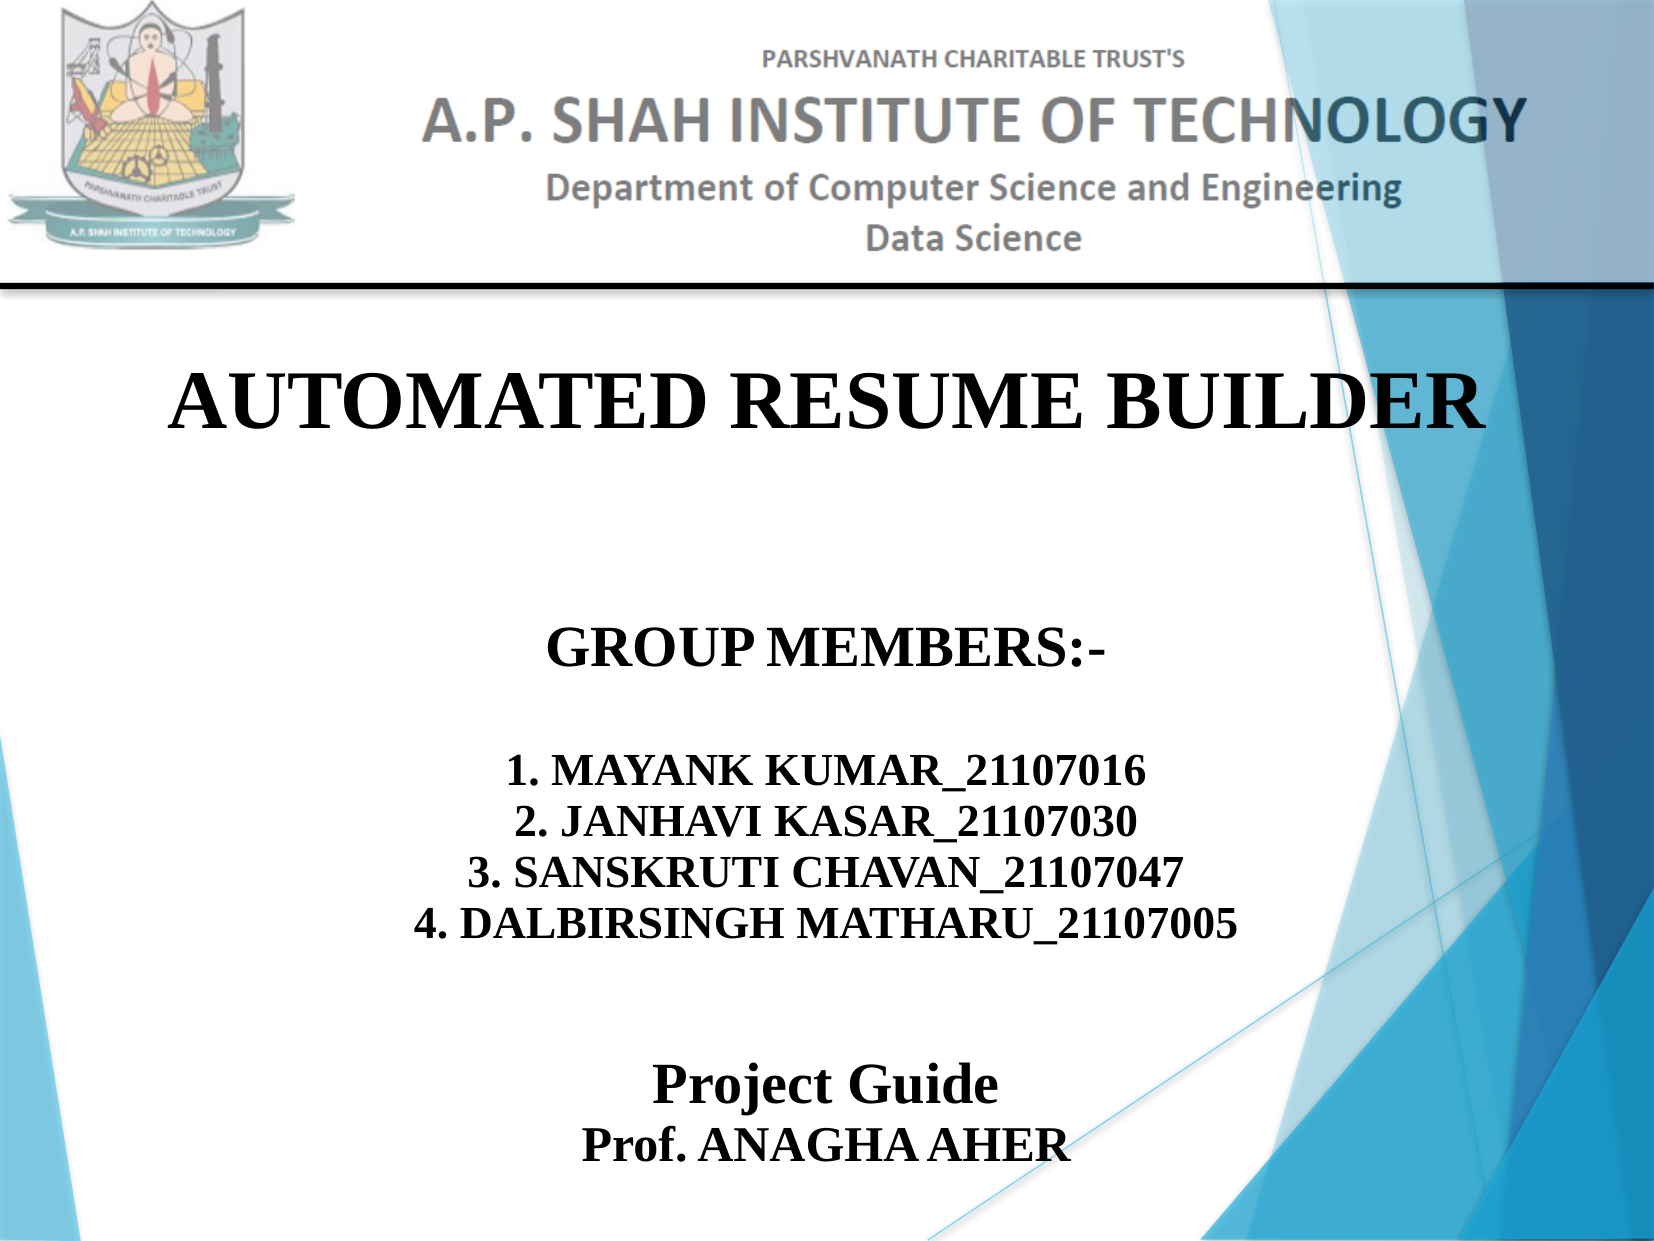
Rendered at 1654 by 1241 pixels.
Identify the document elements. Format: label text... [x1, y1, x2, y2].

picture [0, 0, 1654, 282]
text_box AUTOMATED RESUME BUILDER GROUP MEMBERS:- 1. MAYANK KUMAR_21107016 2. JANHAVI KASAR_21107030 3. SANSKRUTI CHAVAN_21107047 4. DALBIRSINGH MATHARU_21107005 Project Guide Prof. ANAGHA AHER [82, 300, 1570, 1187]
